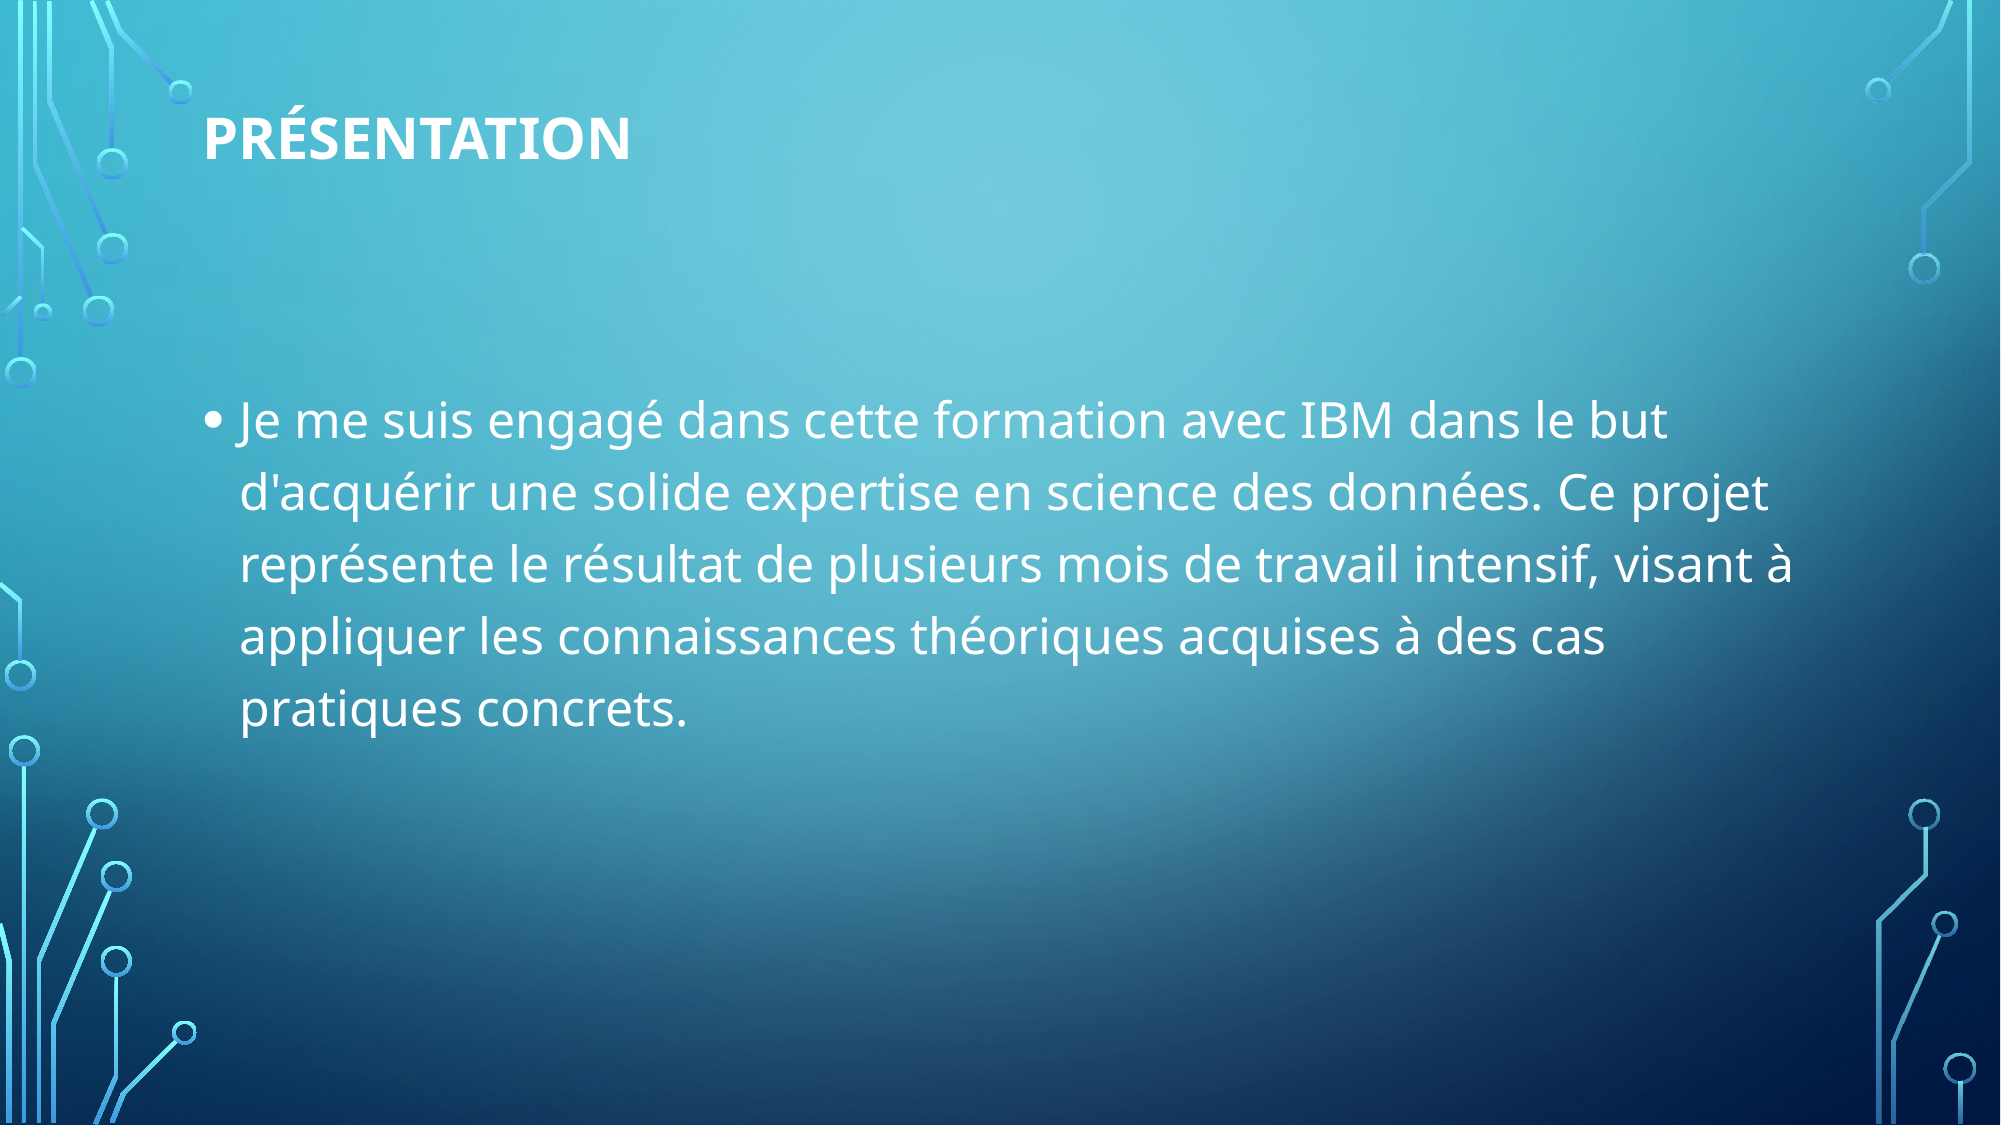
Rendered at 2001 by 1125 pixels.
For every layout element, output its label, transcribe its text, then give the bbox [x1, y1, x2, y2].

title Présentation [187, 101, 1813, 250]
list Je me suis engagé dans cette formation avec IBM dans le but d'acquérir une solide expertise en science des données. Ce projet représente le résultat de plusieurs mois de travail intensif, visant à appliquer les connaissances théoriques acquises à des cas pratiques concrets. [187, 369, 1813, 1091]
